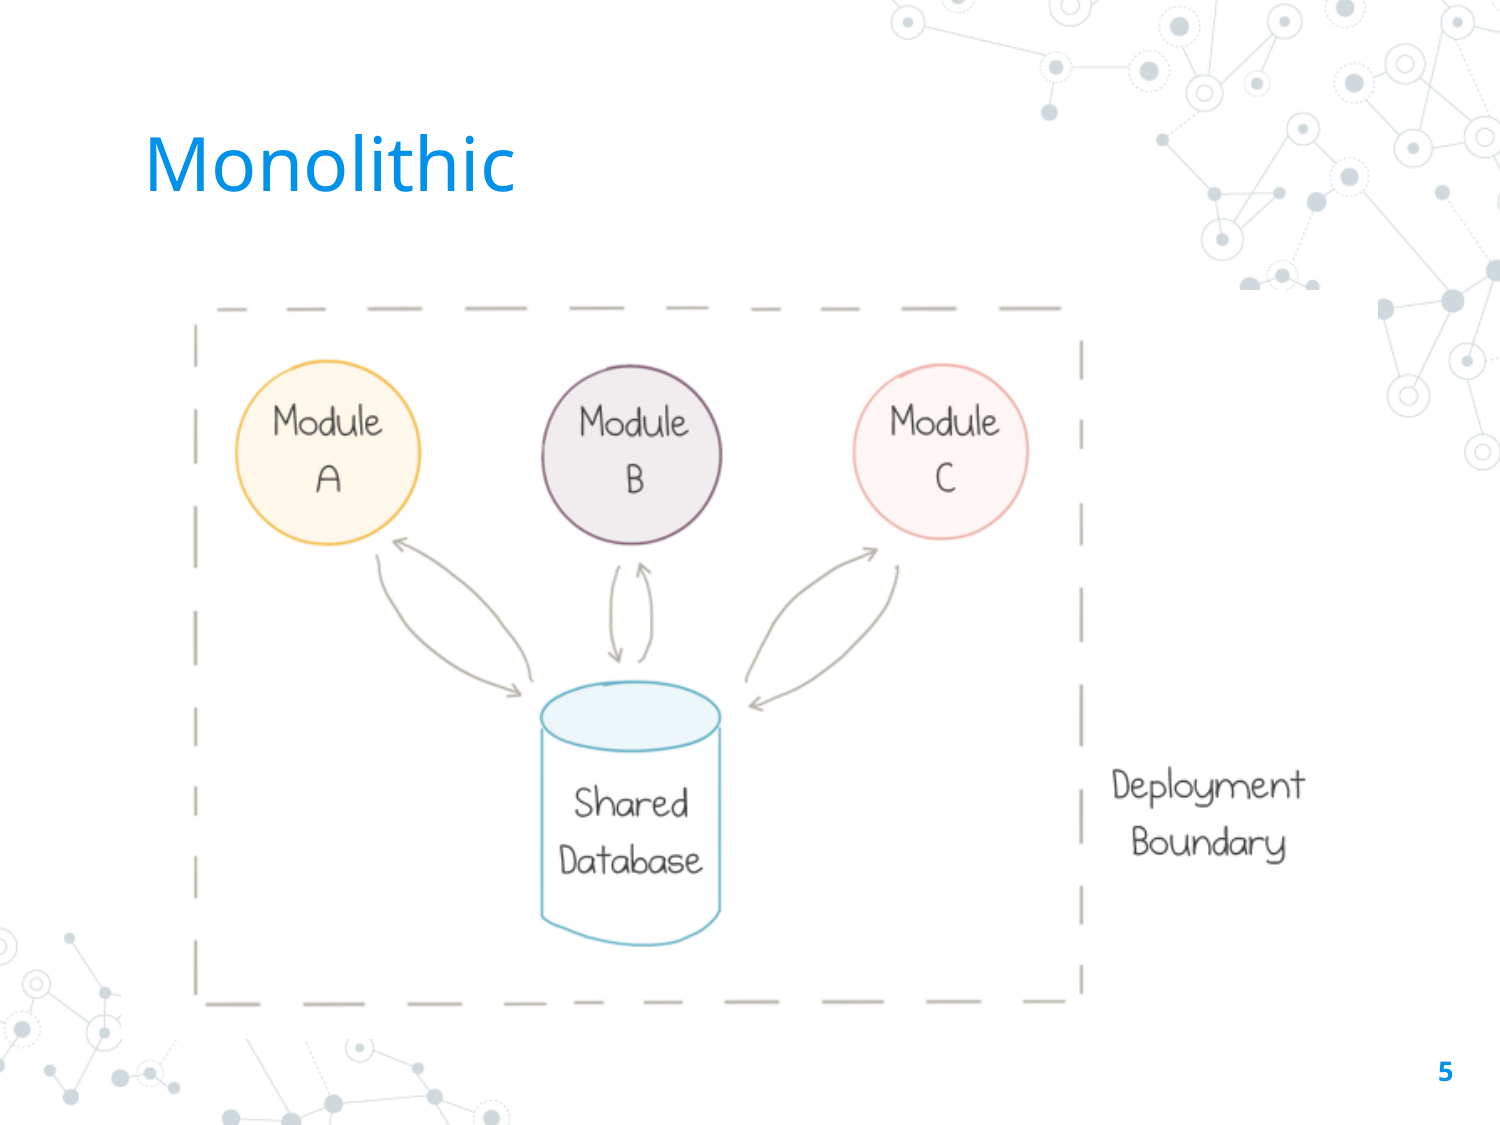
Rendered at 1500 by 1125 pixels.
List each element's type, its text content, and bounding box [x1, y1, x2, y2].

picture [0, 0, 1500, 1125]
slide_number ‹#› [1378, 1038, 1469, 1125]
title Monolithic [128, 67, 1372, 222]
